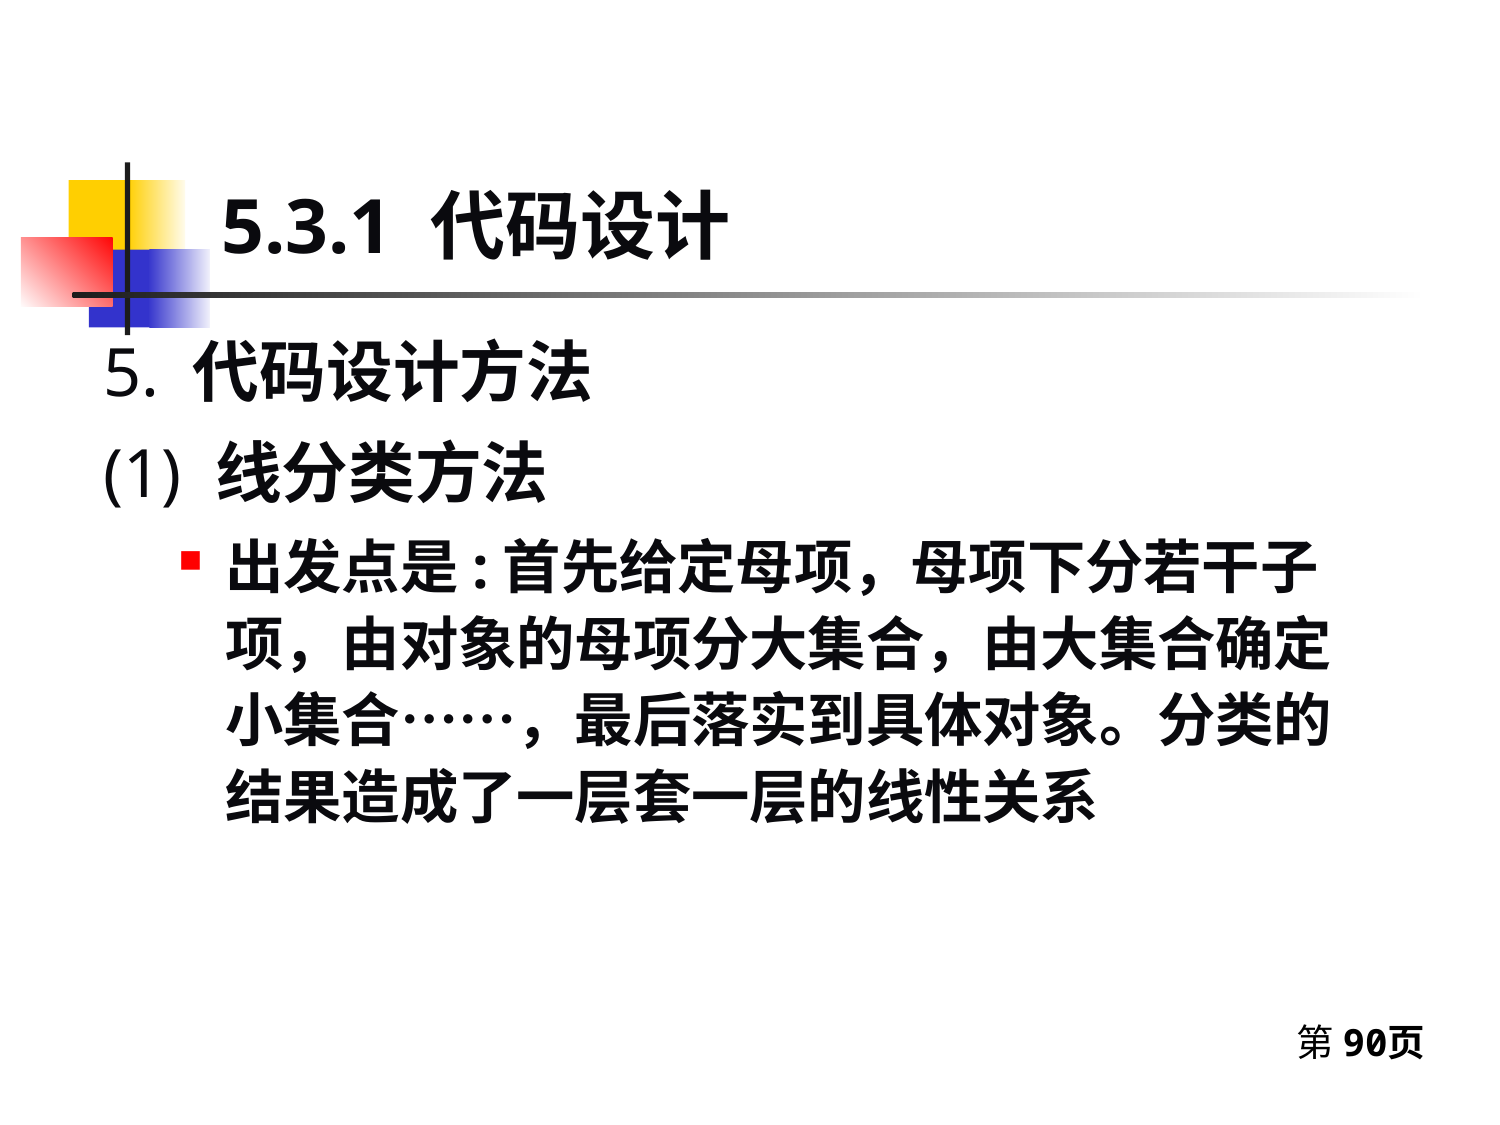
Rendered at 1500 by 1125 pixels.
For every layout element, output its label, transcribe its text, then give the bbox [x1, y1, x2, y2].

list 5. 代码设计方法 (1) 线分类方法 出发点是:首先给定母项，母项下分若干子项，由对象的母项分大集合，由大集合确定小集合……，最后落实到具体对象。分类的结果造成了一层套一层的线性关系 [88, 314, 1364, 953]
text_box 5.3.1 代码设计 [206, 148, 904, 299]
